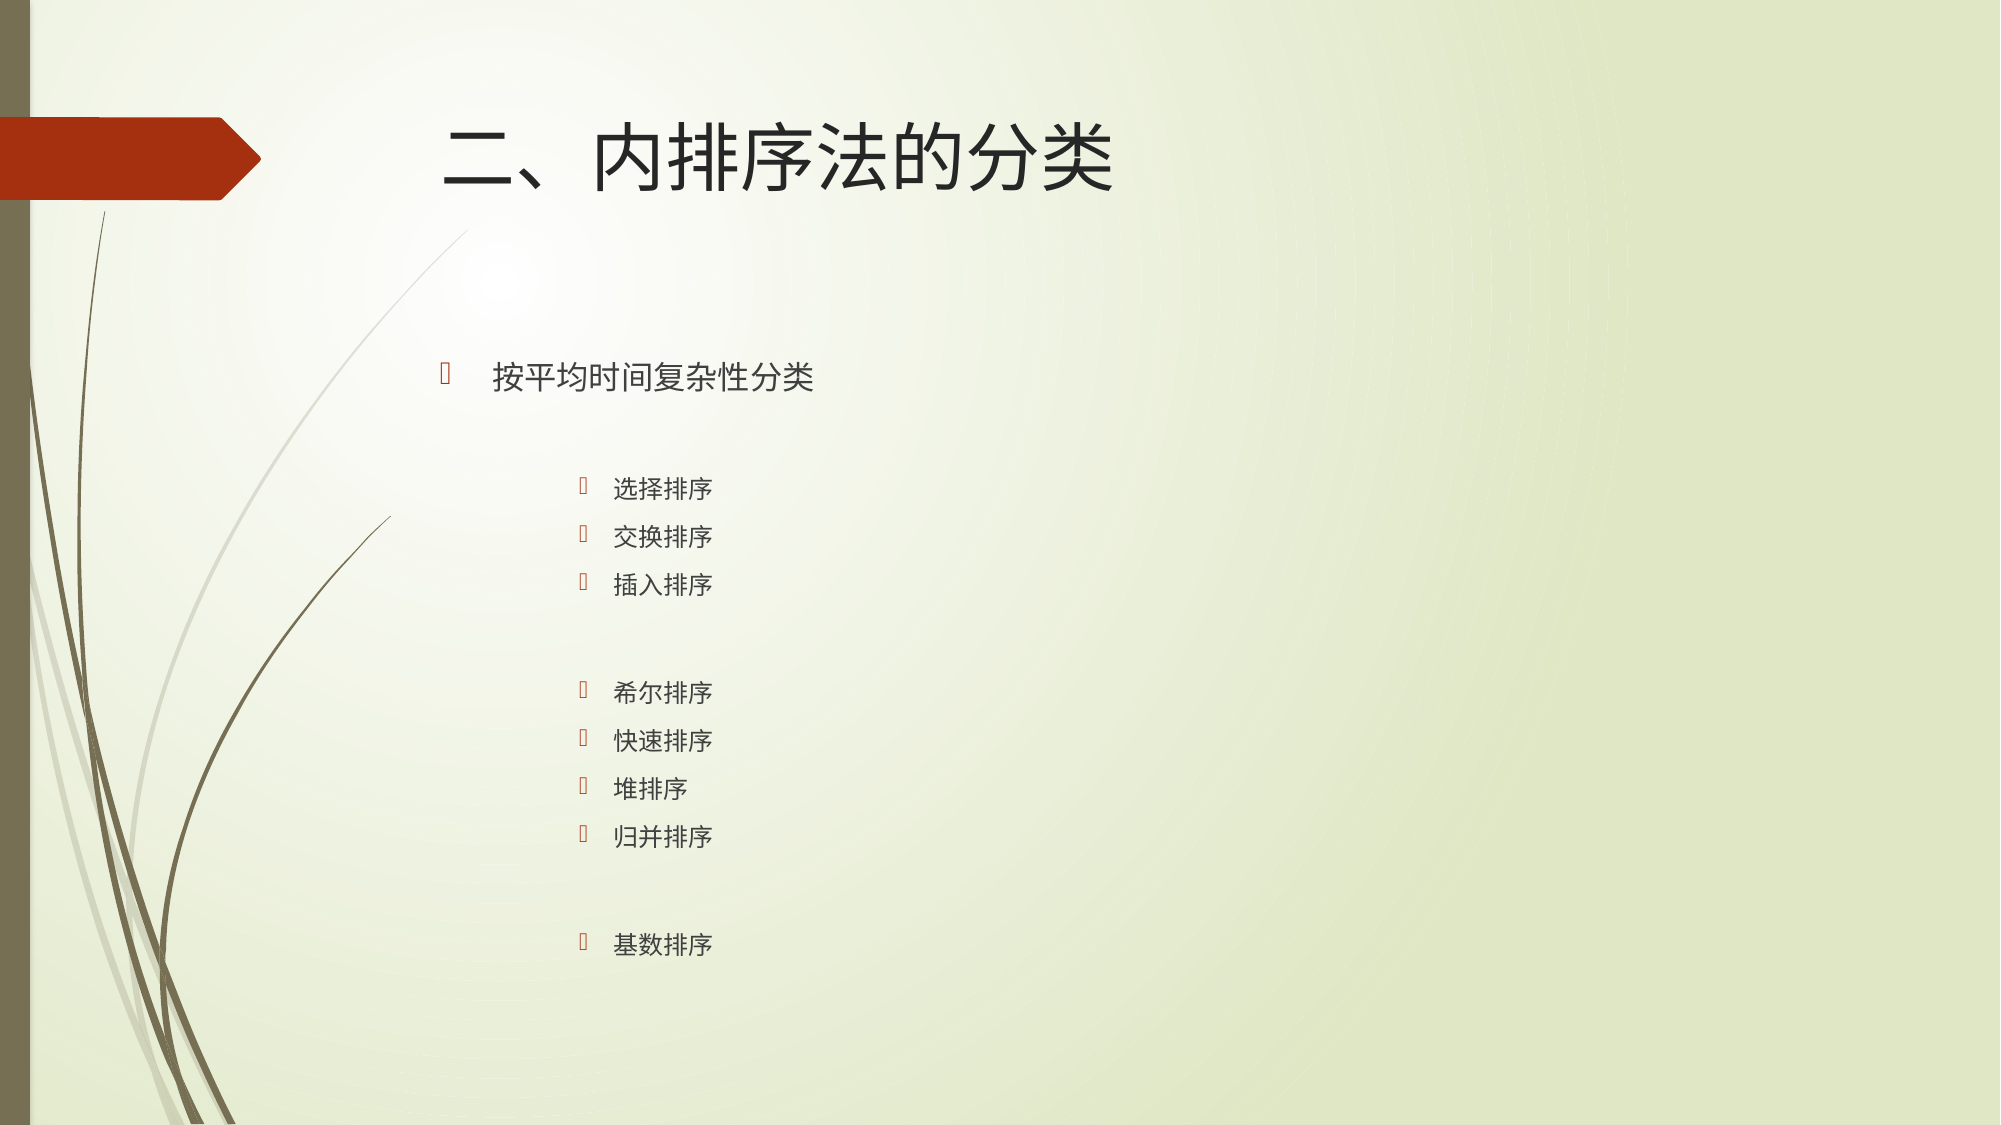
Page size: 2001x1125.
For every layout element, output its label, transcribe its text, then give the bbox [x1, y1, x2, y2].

title 二、内排序法的分类 [425, 102, 1888, 313]
